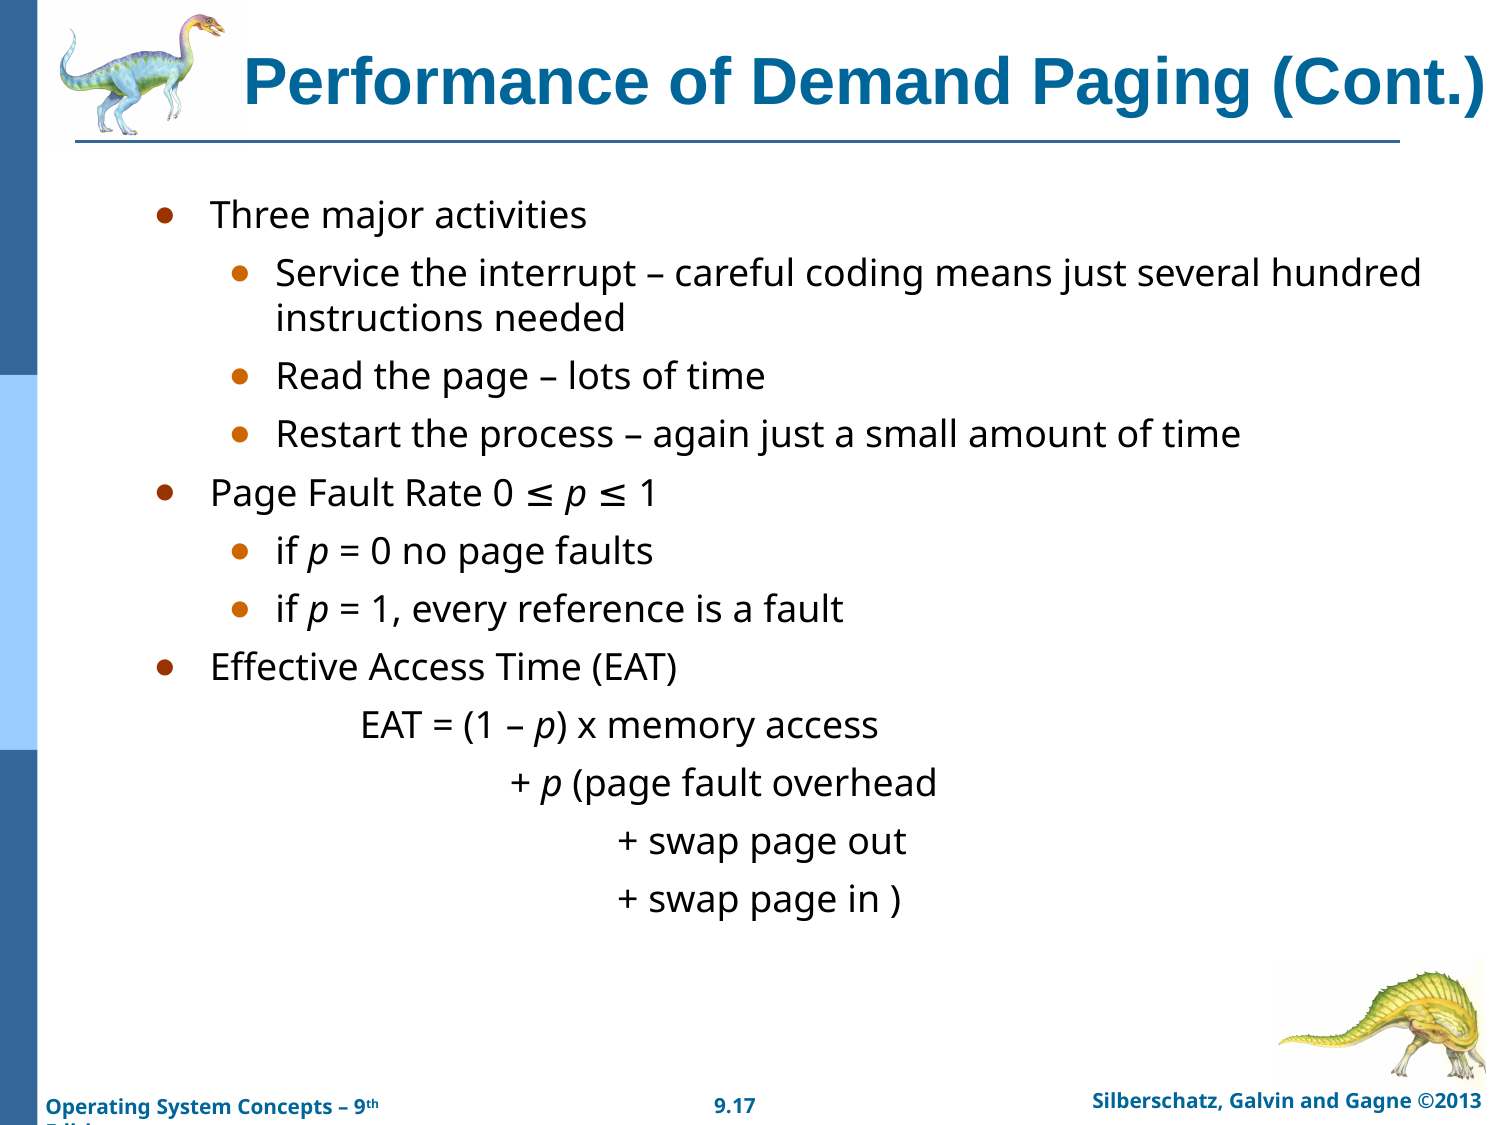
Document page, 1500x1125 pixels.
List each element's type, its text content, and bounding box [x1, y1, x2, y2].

picture [1275, 959, 1486, 1090]
title Performance of Demand Paging (Cont.) [214, 31, 1500, 126]
picture [46, 0, 243, 149]
list Three major activities Service the interrupt – careful coding means just several hundred instructions needed Read the page – lots of time Restart the process – again just a small amount of time Page Fault Rate 0 ≤ p ≤ 1 if p = 0 no page faults if p = 1, every reference is a fault Effective Access Time (EAT) EAT = (1 – p) x memory access + p (page fault overhead + swap page out + swap page in ) [138, 183, 1500, 946]
